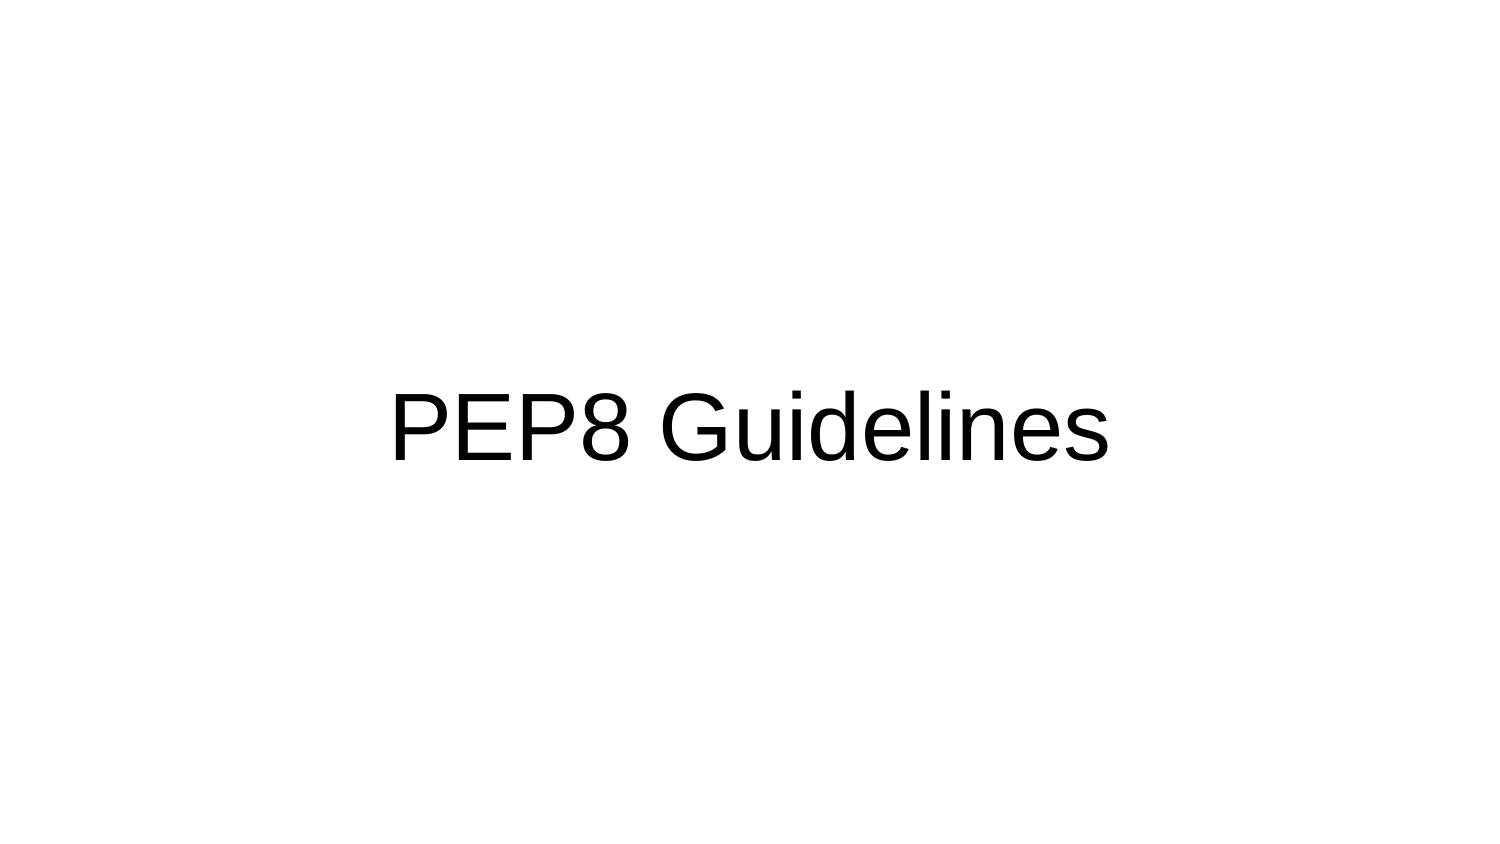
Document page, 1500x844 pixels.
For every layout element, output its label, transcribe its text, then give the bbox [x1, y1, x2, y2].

title PEP8 Guidelines [51, 352, 1449, 491]
